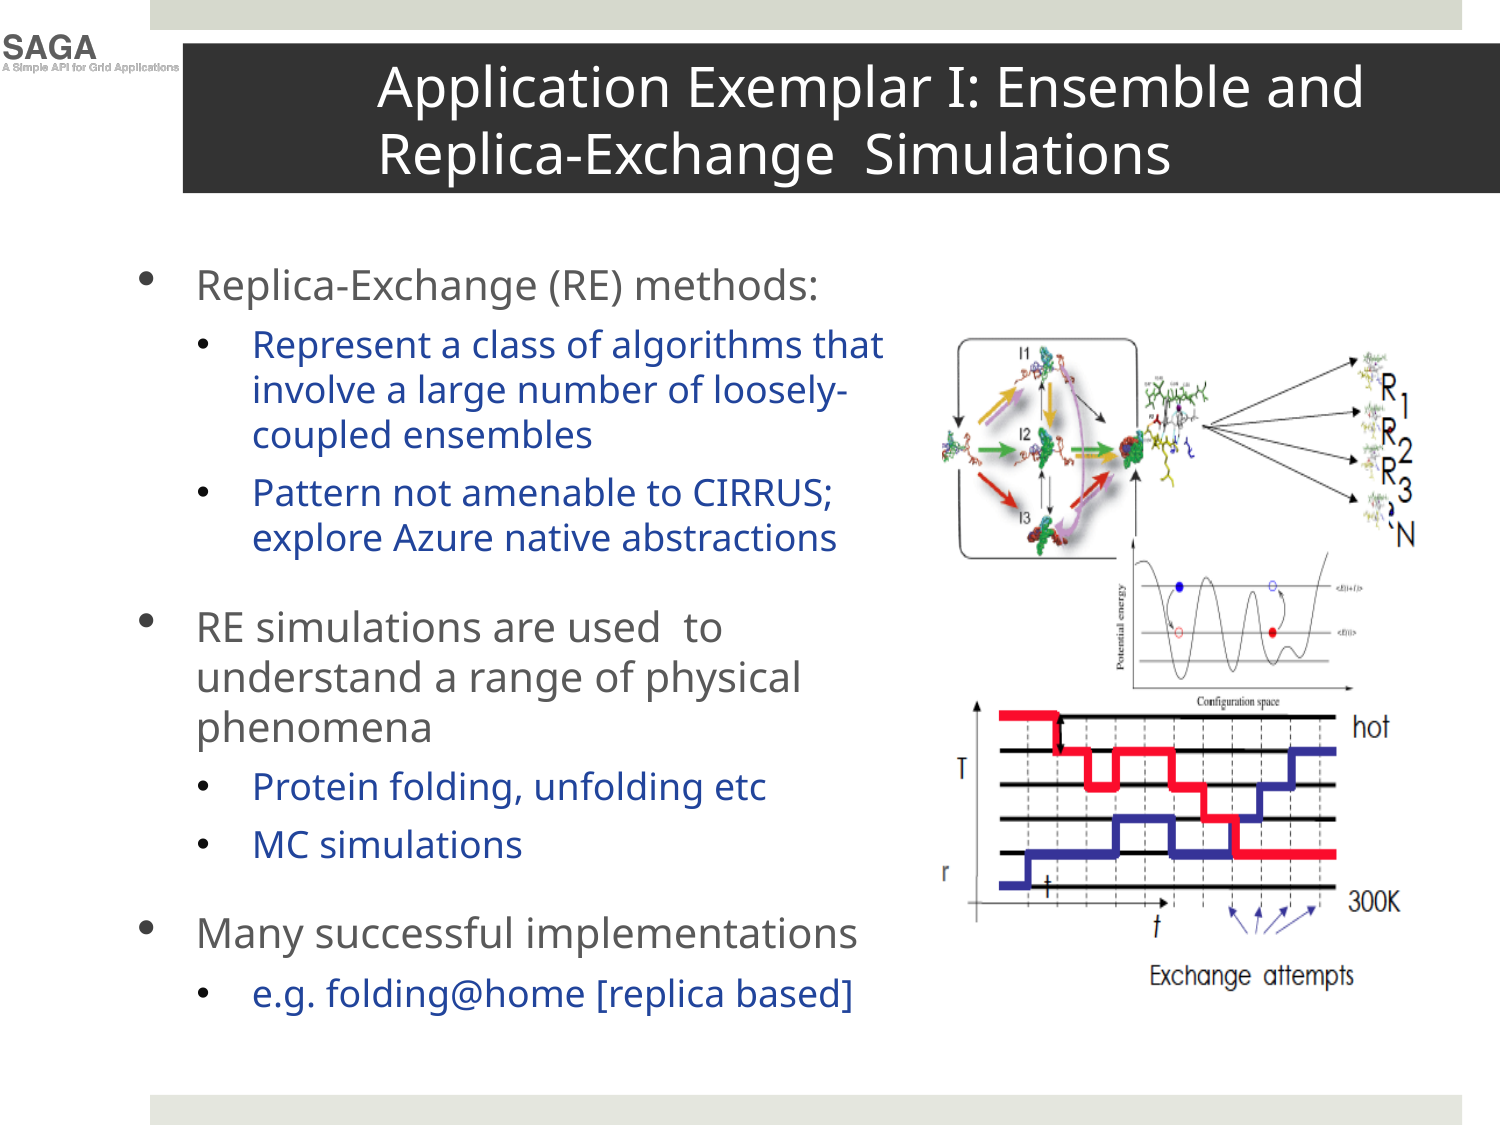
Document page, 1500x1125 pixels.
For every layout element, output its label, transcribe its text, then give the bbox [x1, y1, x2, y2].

title Application Exemplar I: Ensemble and Replica-Exchange Simulations [182, 43, 1500, 194]
picture [942, 325, 1426, 1006]
list Replica-Exchange (RE) methods: Represent a class of algorithms that involve a large number of loosely-coupled ensembles Pattern not amenable to CIRRUS; explore Azure native abstractions RE simulations are used to understand a range of physical phenomena Protein folding, unfolding etc MC simulations Many successful implementations e.g. folding@home [replica based] [124, 250, 909, 1044]
picture [2, 2, 183, 112]
